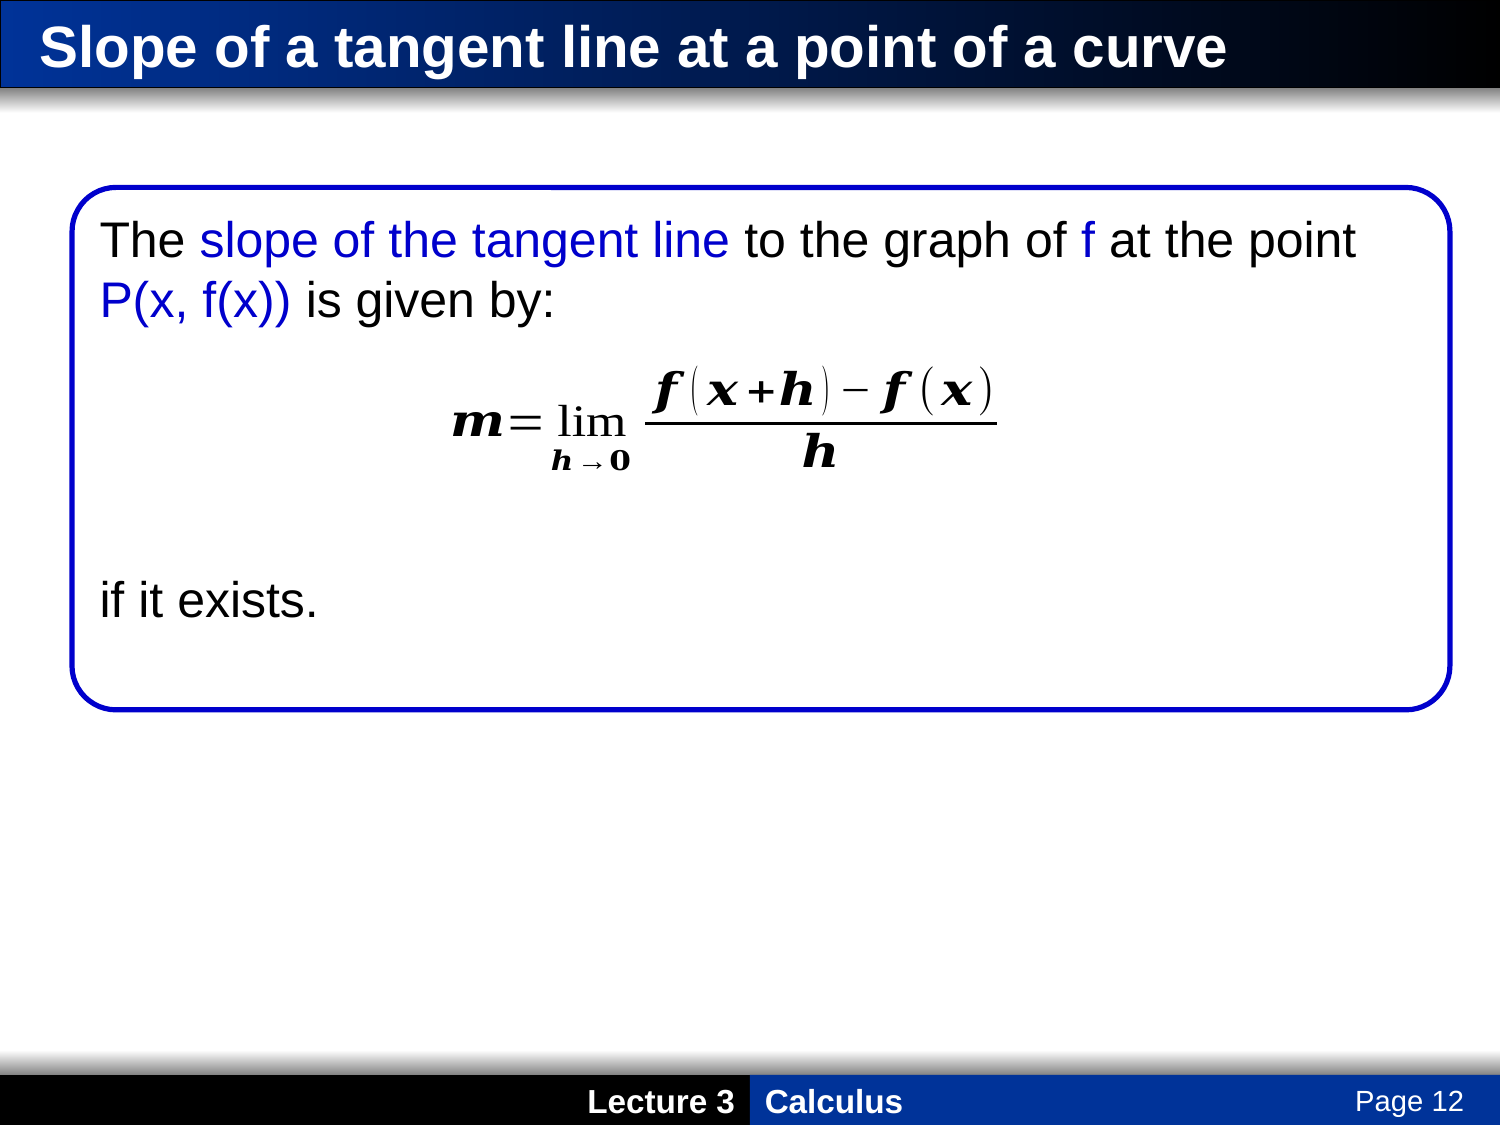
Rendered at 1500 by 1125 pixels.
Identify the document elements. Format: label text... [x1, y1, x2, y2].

text_box The slope of the tangent line to the graph of f at the point P(x, f(x)) is given by: if it exists. [71, 187, 1450, 710]
title Slope of a tangent line at a point of a curve [24, 12, 1500, 75]
slide_number Page 12 [1337, 1074, 1488, 1125]
